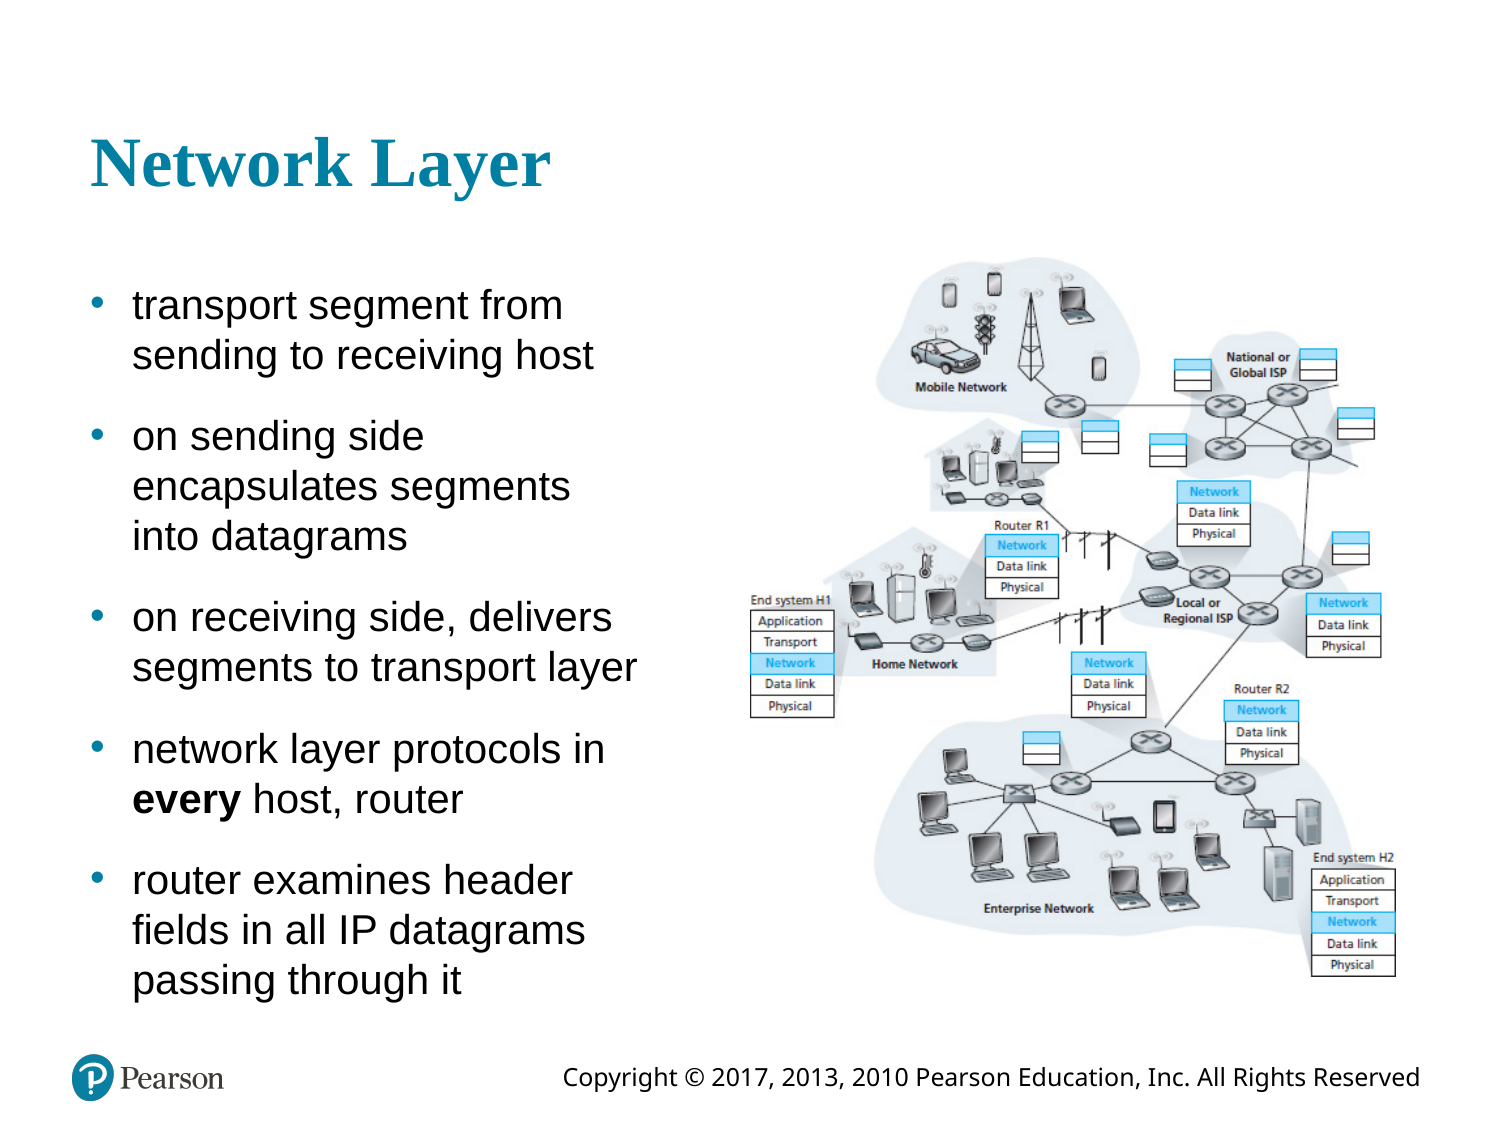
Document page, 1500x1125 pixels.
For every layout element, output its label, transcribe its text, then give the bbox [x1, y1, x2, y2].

picture [72, 1087, 83, 1101]
list transport segment from sending to receiving host on sending side encapsulates segments into datagrams on receiving side, delivers segments to transport layer network layer protocols in every host, router router examines header fields in all I P datagrams passing through it [75, 262, 660, 1005]
picture [98, 1054, 224, 1101]
picture [72, 1054, 88, 1070]
picture [80, 1063, 106, 1088]
title Network Layer [75, 35, 1425, 216]
picture [749, 256, 1397, 977]
